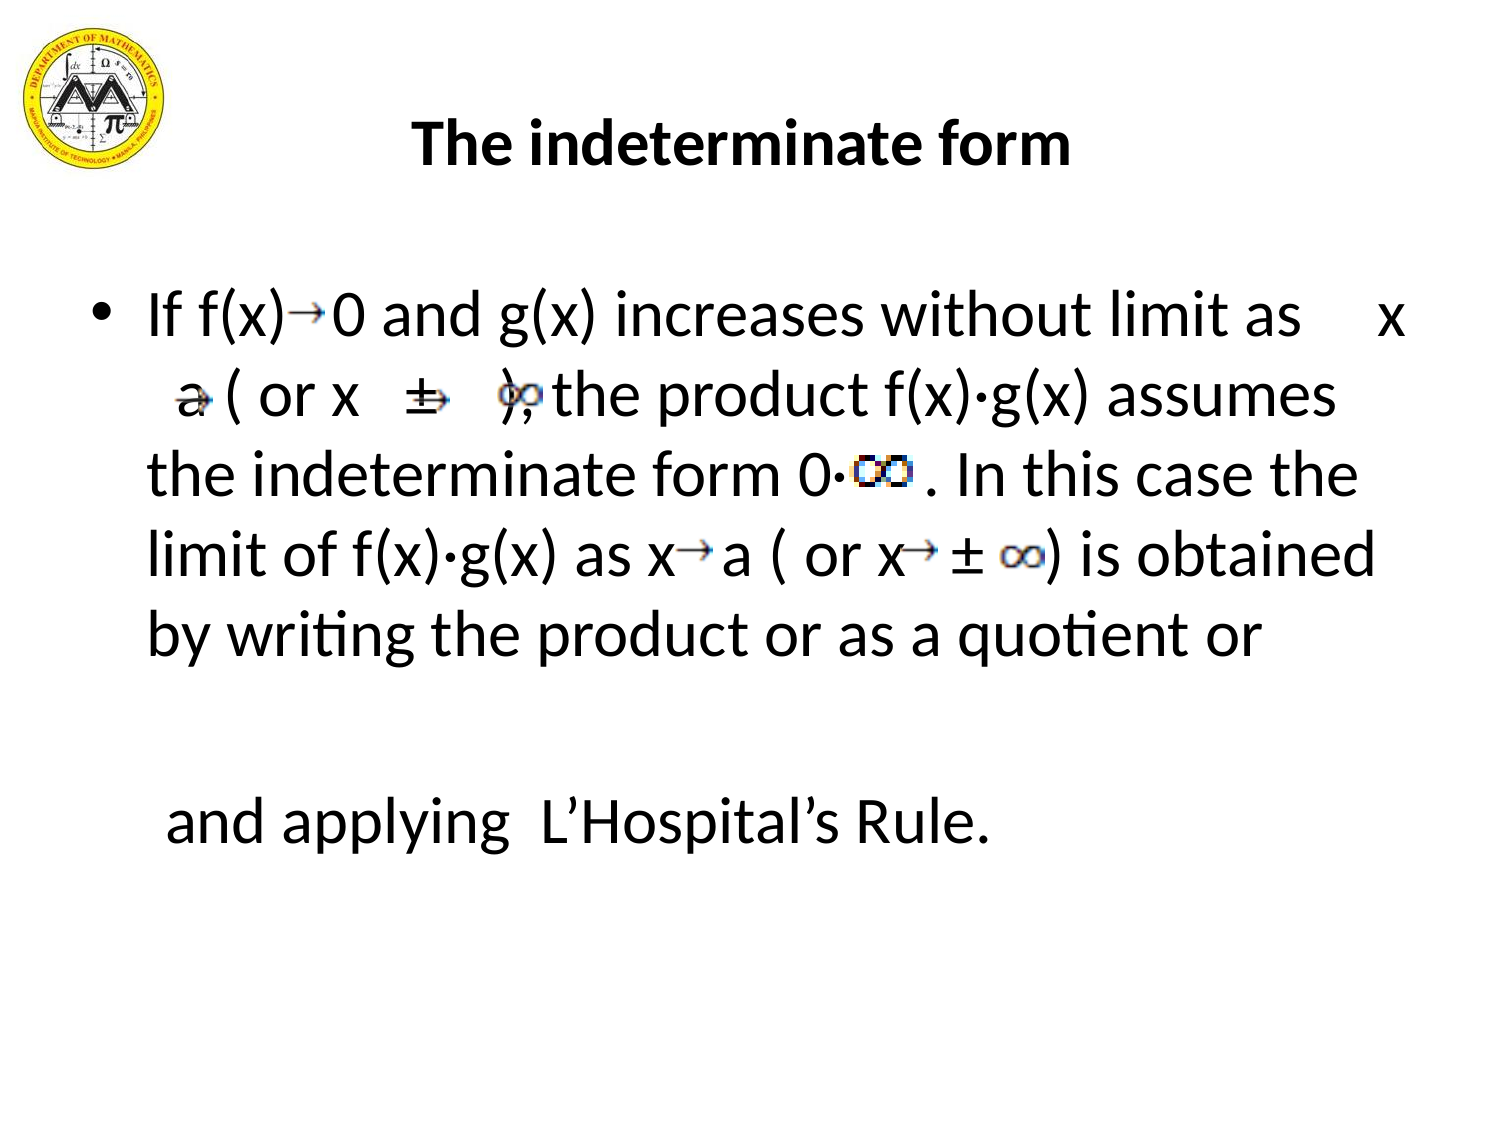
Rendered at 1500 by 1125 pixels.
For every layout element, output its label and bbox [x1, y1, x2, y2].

text_box [0, 0, 1500, 75]
picture [0, 75, 1500, 120]
picture [0, 121, 1500, 240]
picture [591, 138, 603, 159]
picture [0, 241, 1500, 1125]
